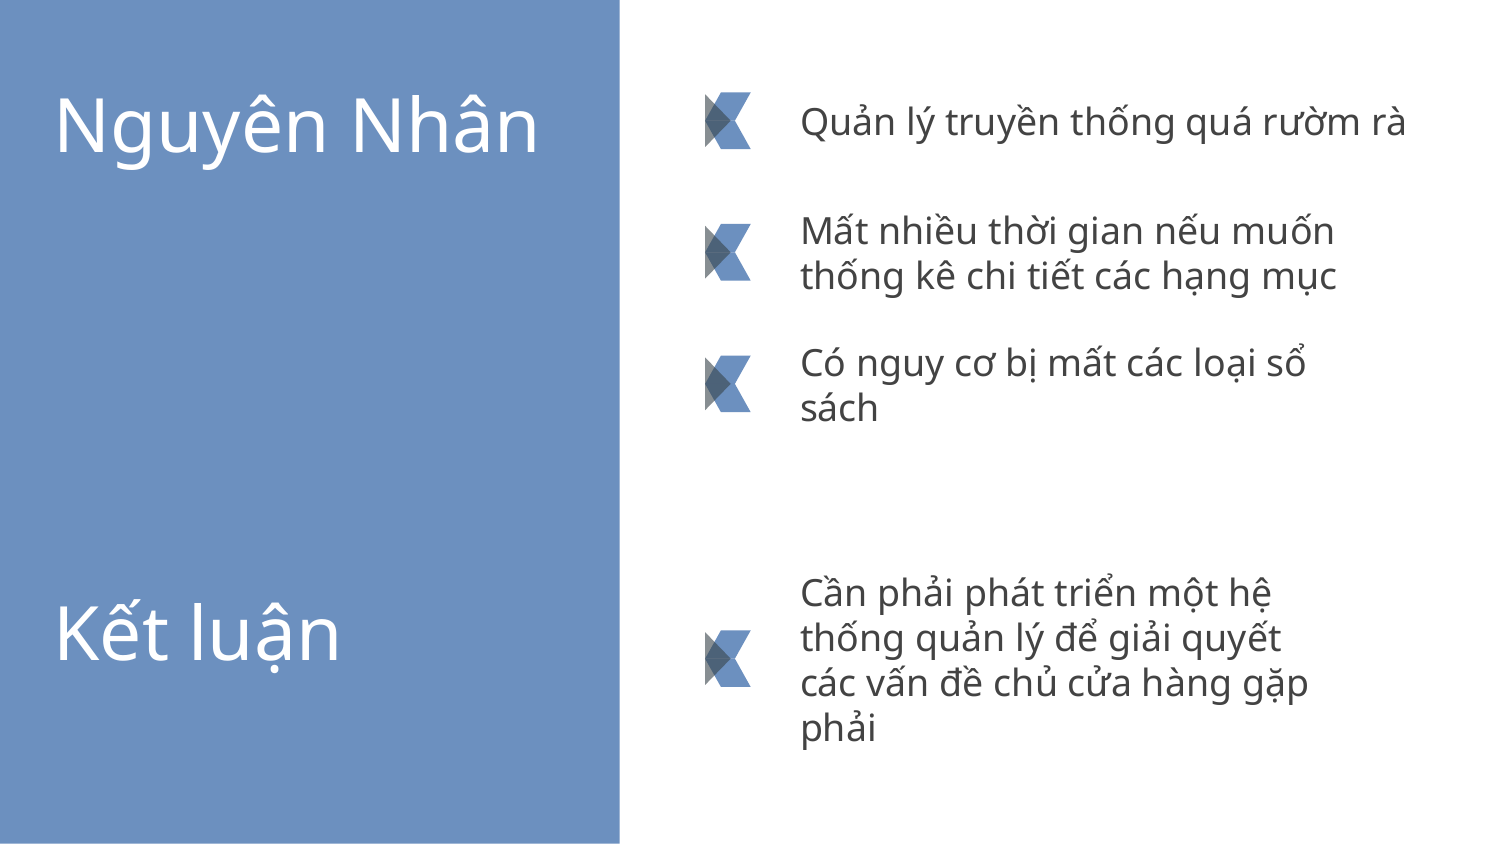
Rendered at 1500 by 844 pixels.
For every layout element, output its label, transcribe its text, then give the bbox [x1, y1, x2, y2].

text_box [704, 355, 751, 413]
text_box Quản lý truyền thống quá rườm rà [784, 82, 1435, 159]
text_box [704, 92, 751, 150]
text_box Kết luận [38, 570, 628, 844]
text_box Mất nhiều thời gian nếu muốn thống kê chi tiết các hạng mục [784, 214, 1362, 291]
text_box Có nguy cơ bị mất các loại sổ sách [784, 345, 1362, 422]
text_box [704, 223, 751, 281]
text_box Cần phải phát triển một hệ thống quản lý để giải quyết các vấn đề chủ cửa hàng gặp phải [784, 620, 1362, 697]
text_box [704, 630, 751, 688]
title Nguyên Nhân [38, 62, 628, 352]
